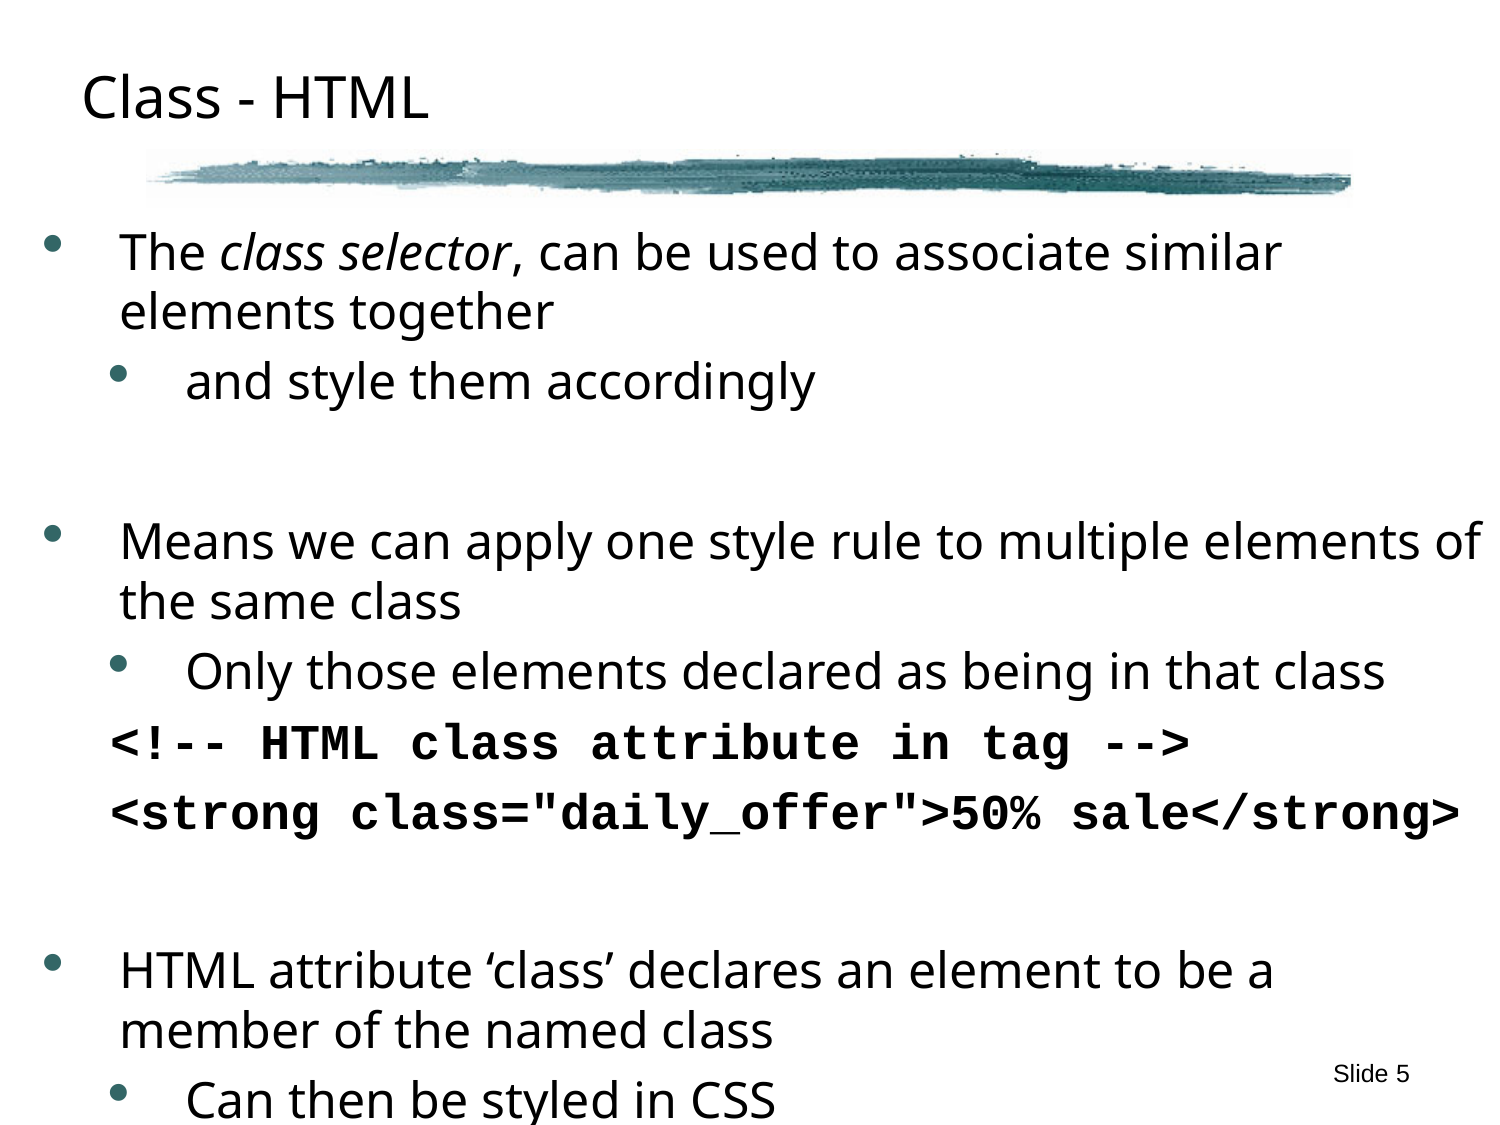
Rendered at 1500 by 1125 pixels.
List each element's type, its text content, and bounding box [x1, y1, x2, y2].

picture [146, 149, 1354, 208]
title Class - HTML [66, 37, 1342, 138]
slide_number Slide 5 [1074, 1042, 1425, 1103]
list The class selector, can be used to associate similar elements together and style them accordingly Means we can apply one style rule to multiple elements of the same class Only those elements declared as being in that class <!-- HTML class attribute in tag --> <strong class="daily_offer">50% sale</strong> HTML attribute ‘class’ declares an element to be a member of the named class Can then be styled in CSS [29, 212, 1500, 1024]
